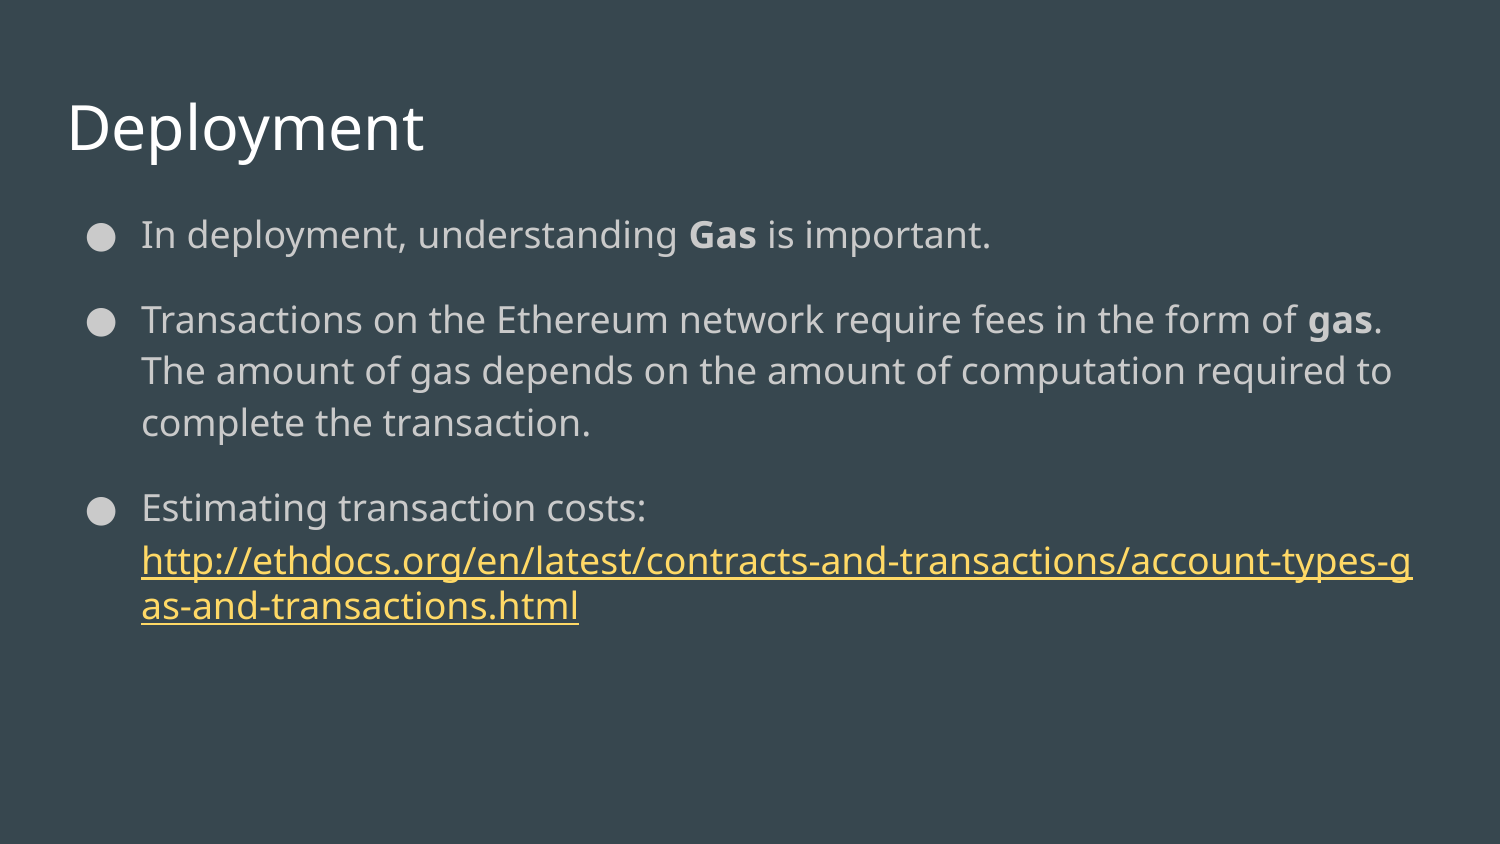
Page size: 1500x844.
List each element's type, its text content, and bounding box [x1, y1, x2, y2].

list In deployment, understanding Gas is important. Transactions on the Ethereum network require fees in the form of gas. The amount of gas depends on the amount of computation required to complete the transaction. Estimating transaction costs: http://ethdocs.org/en/latest/contracts-and-transactions/account-types-gas-and-transactions.html [51, 189, 1449, 750]
title Deployment [51, 72, 1449, 167]
